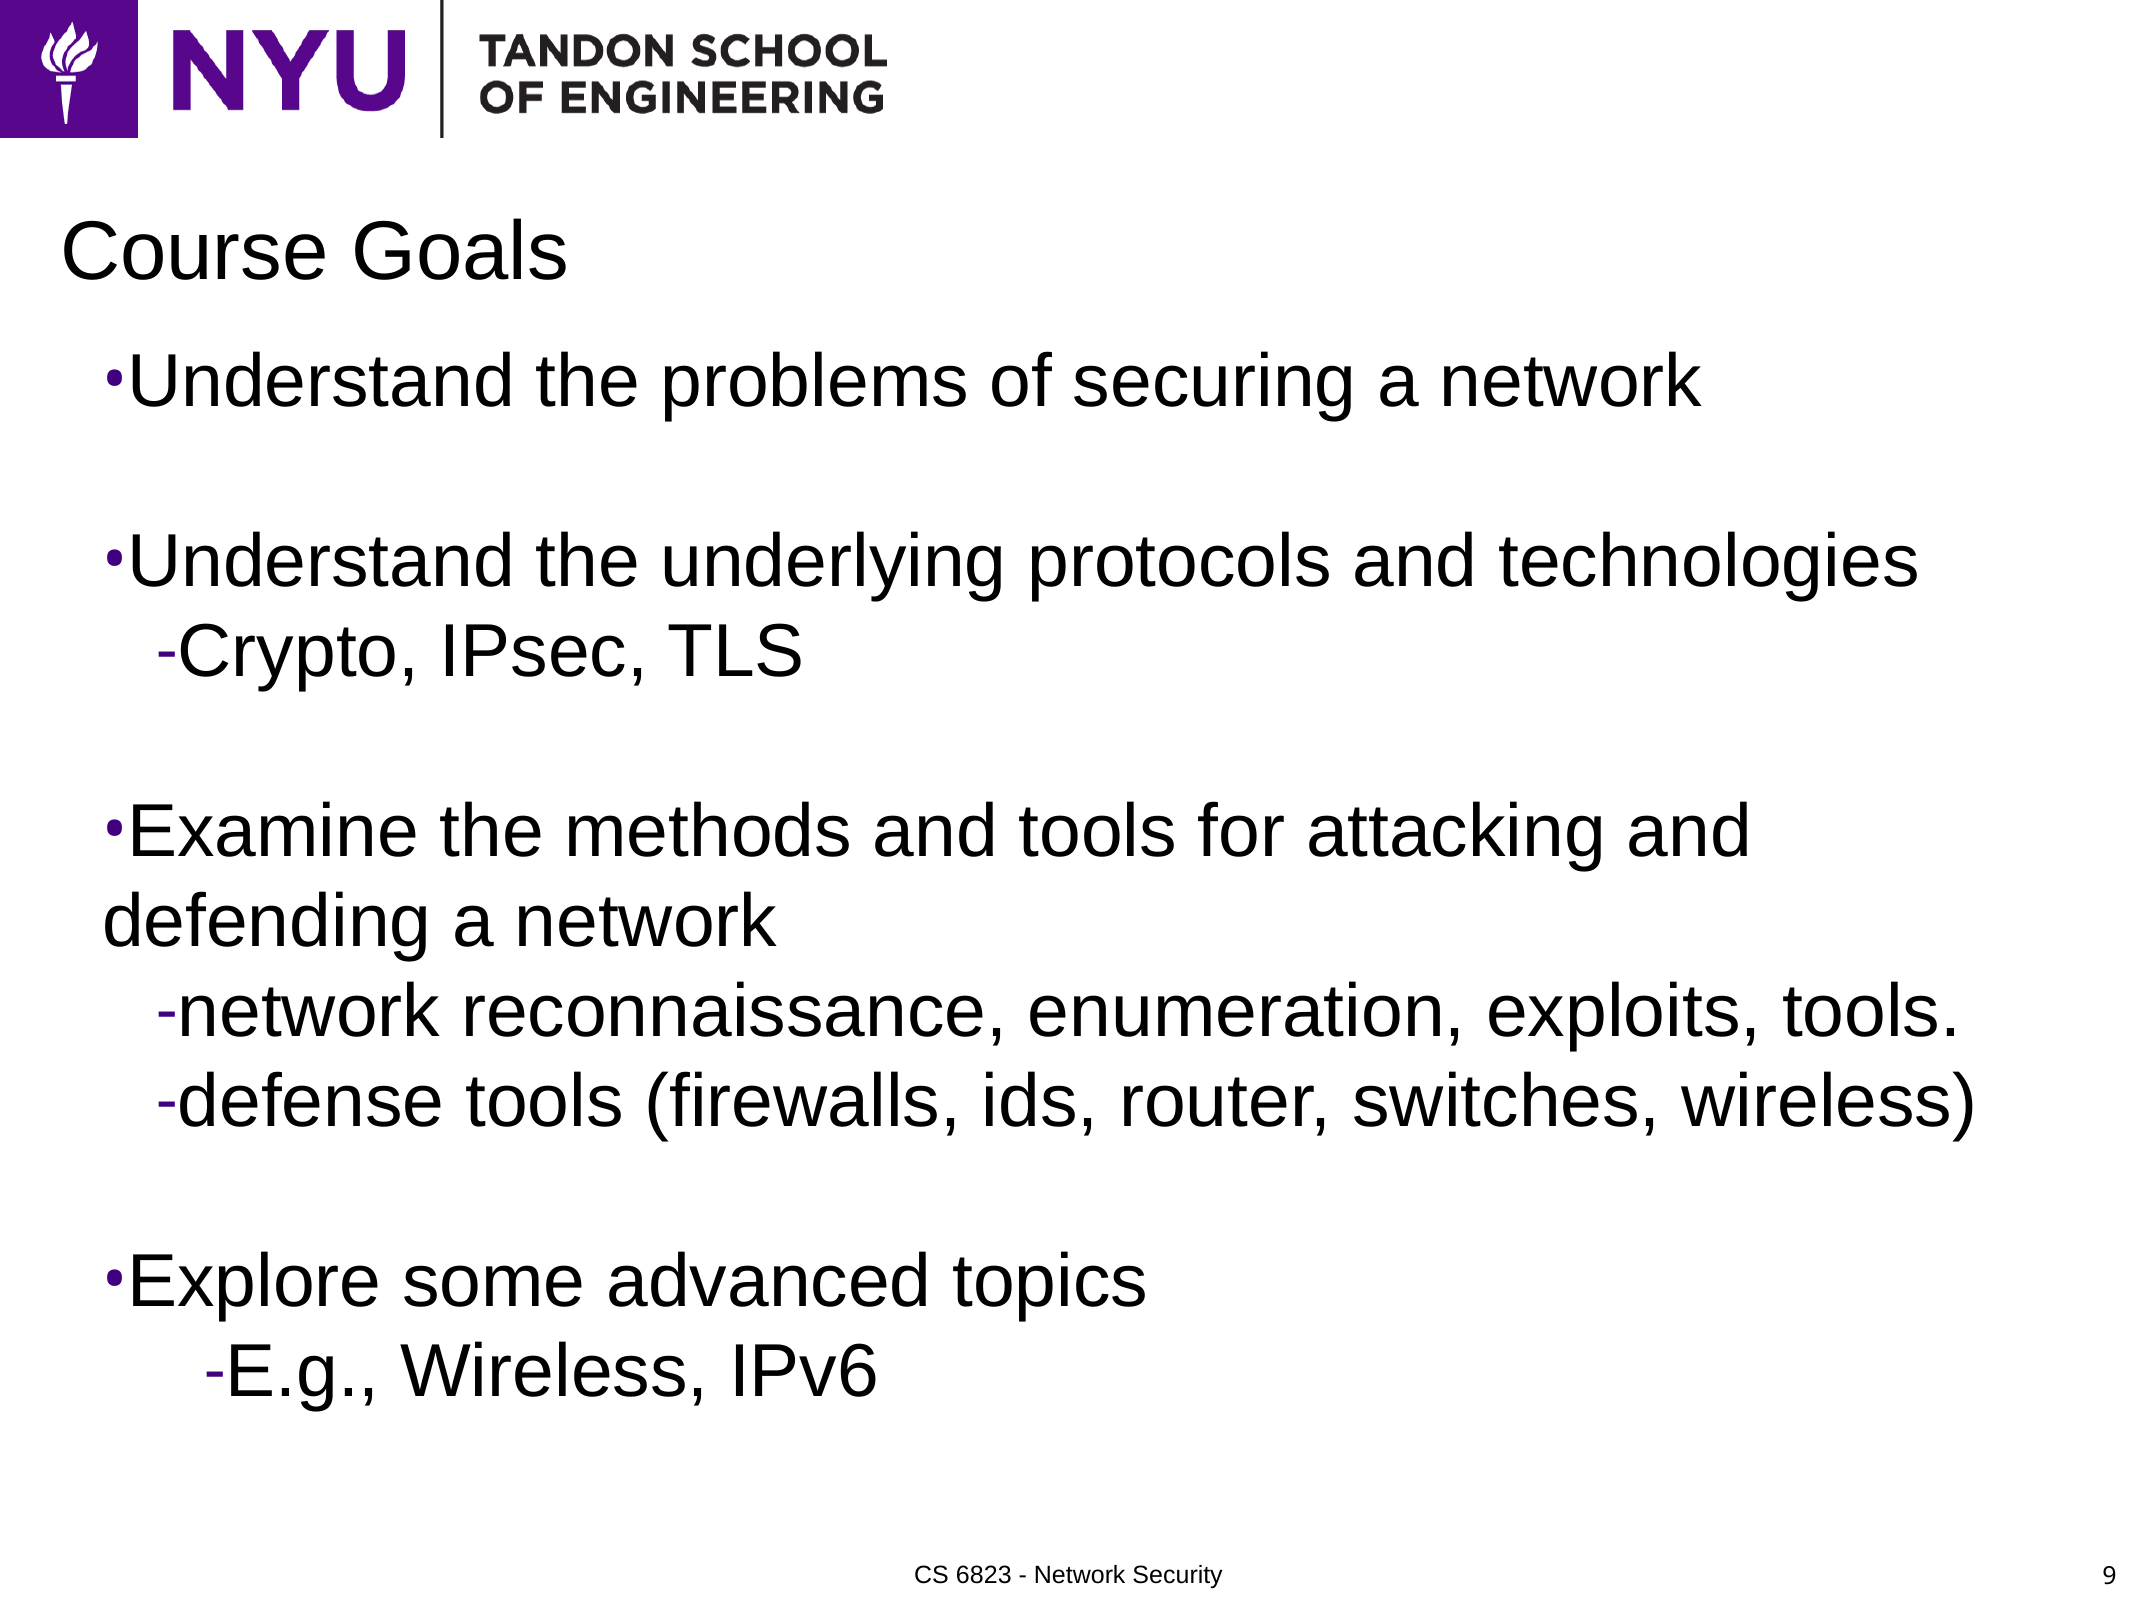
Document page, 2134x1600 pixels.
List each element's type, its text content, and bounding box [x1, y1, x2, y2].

title Course Goals [52, 147, 2084, 305]
list Understand the problems of securing a network Understand the underlying protocols and technologies Crypto, IPsec, TLS Examine the methods and tools for attacking and defending a network network reconnaissance, enumeration, exploits, tools. defense tools (firewalls, ids, router, switches, wireless) Explore some advanced topics E.g., Wireless, IPv6 [93, 322, 2084, 1513]
picture [0, 0, 887, 138]
slide_number 9 [2086, 1551, 2132, 1599]
